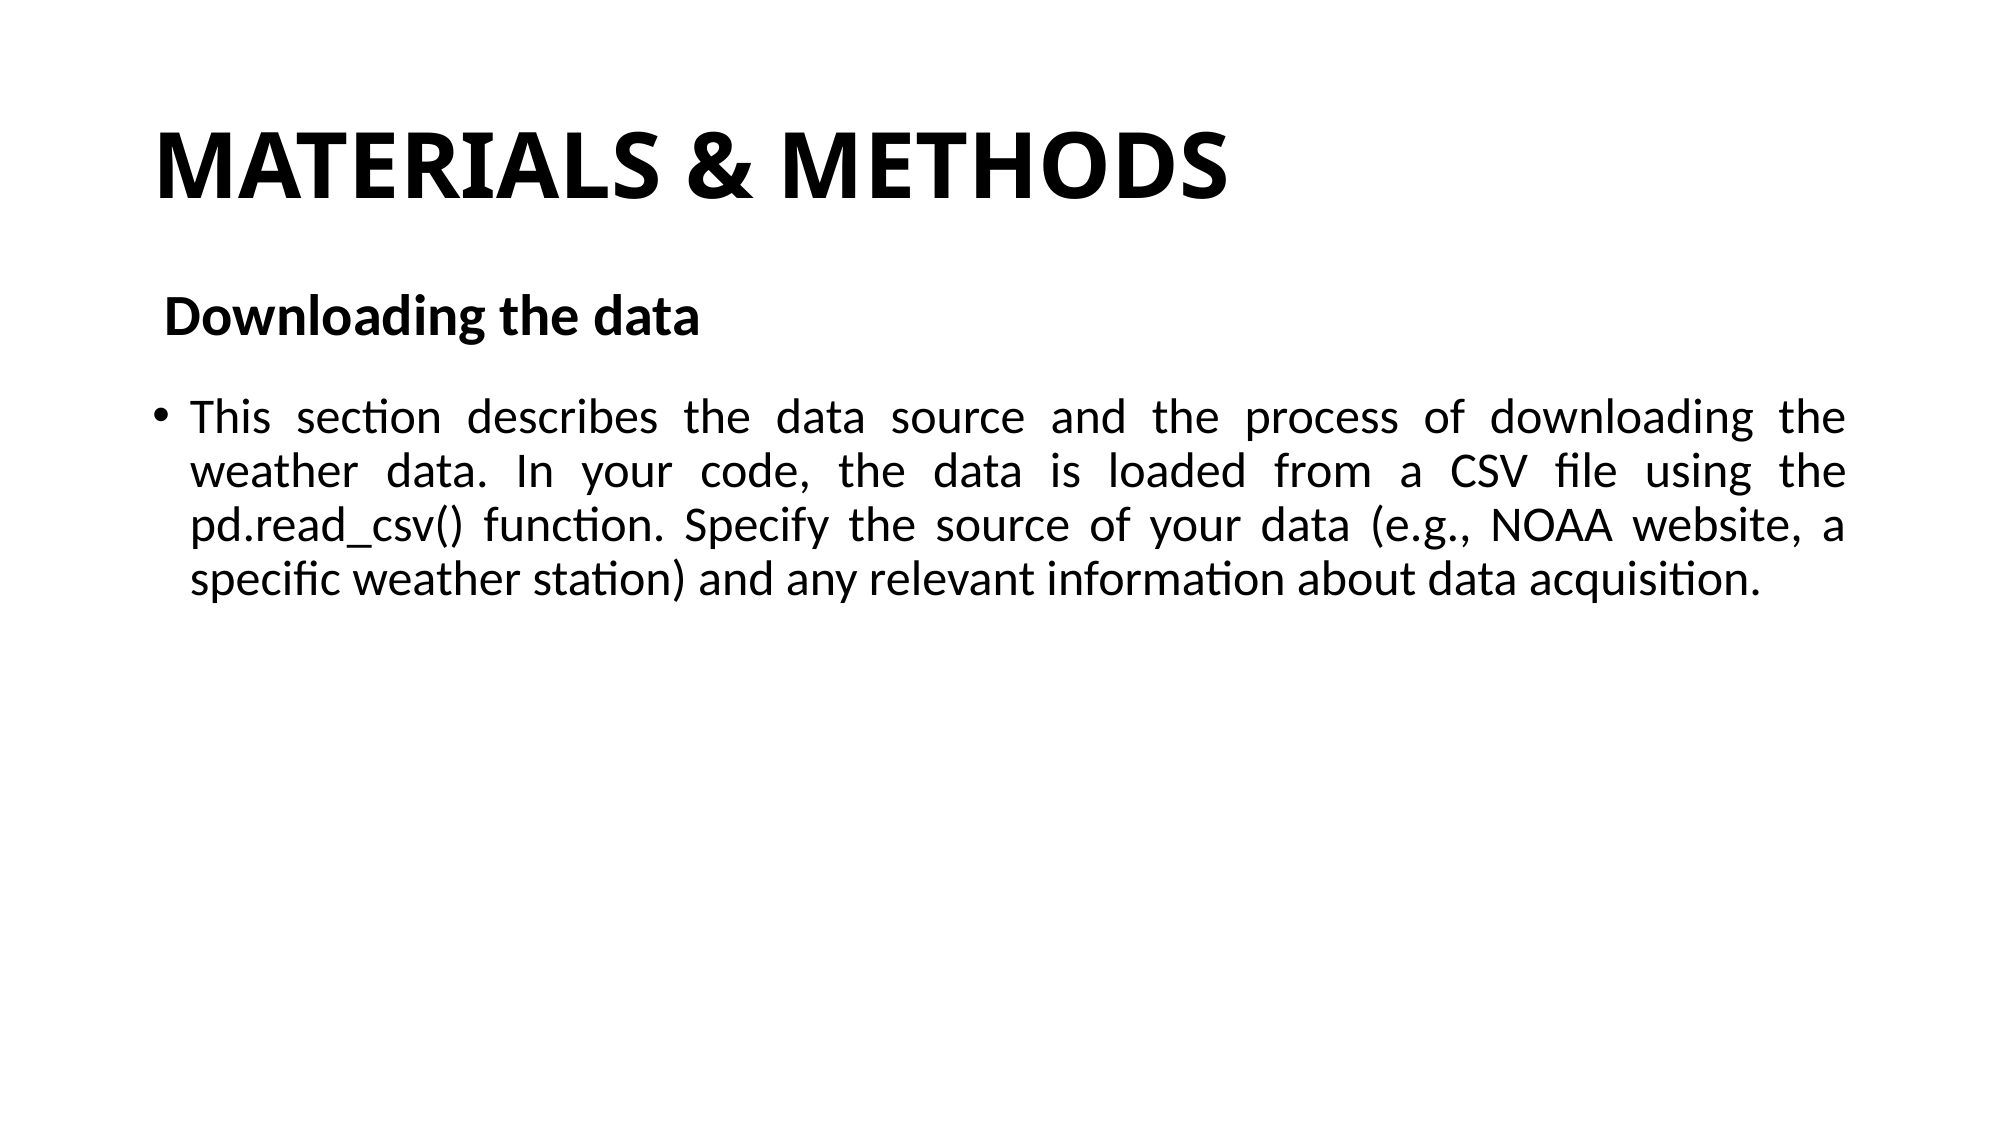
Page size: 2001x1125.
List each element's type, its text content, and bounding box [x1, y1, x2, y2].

title MATERIALS & METHODS [137, 59, 1863, 278]
list This section describes the data source and the process of downloading the weather data. In your code, the data is loaded from a CSV file using the pd.read_csv() function. Specify the source of your data (e.g., NOAA website, a specific weather station) and any relevant information about data acquisition. [137, 382, 1863, 1014]
text_box Downloading the data [149, 269, 1468, 355]
